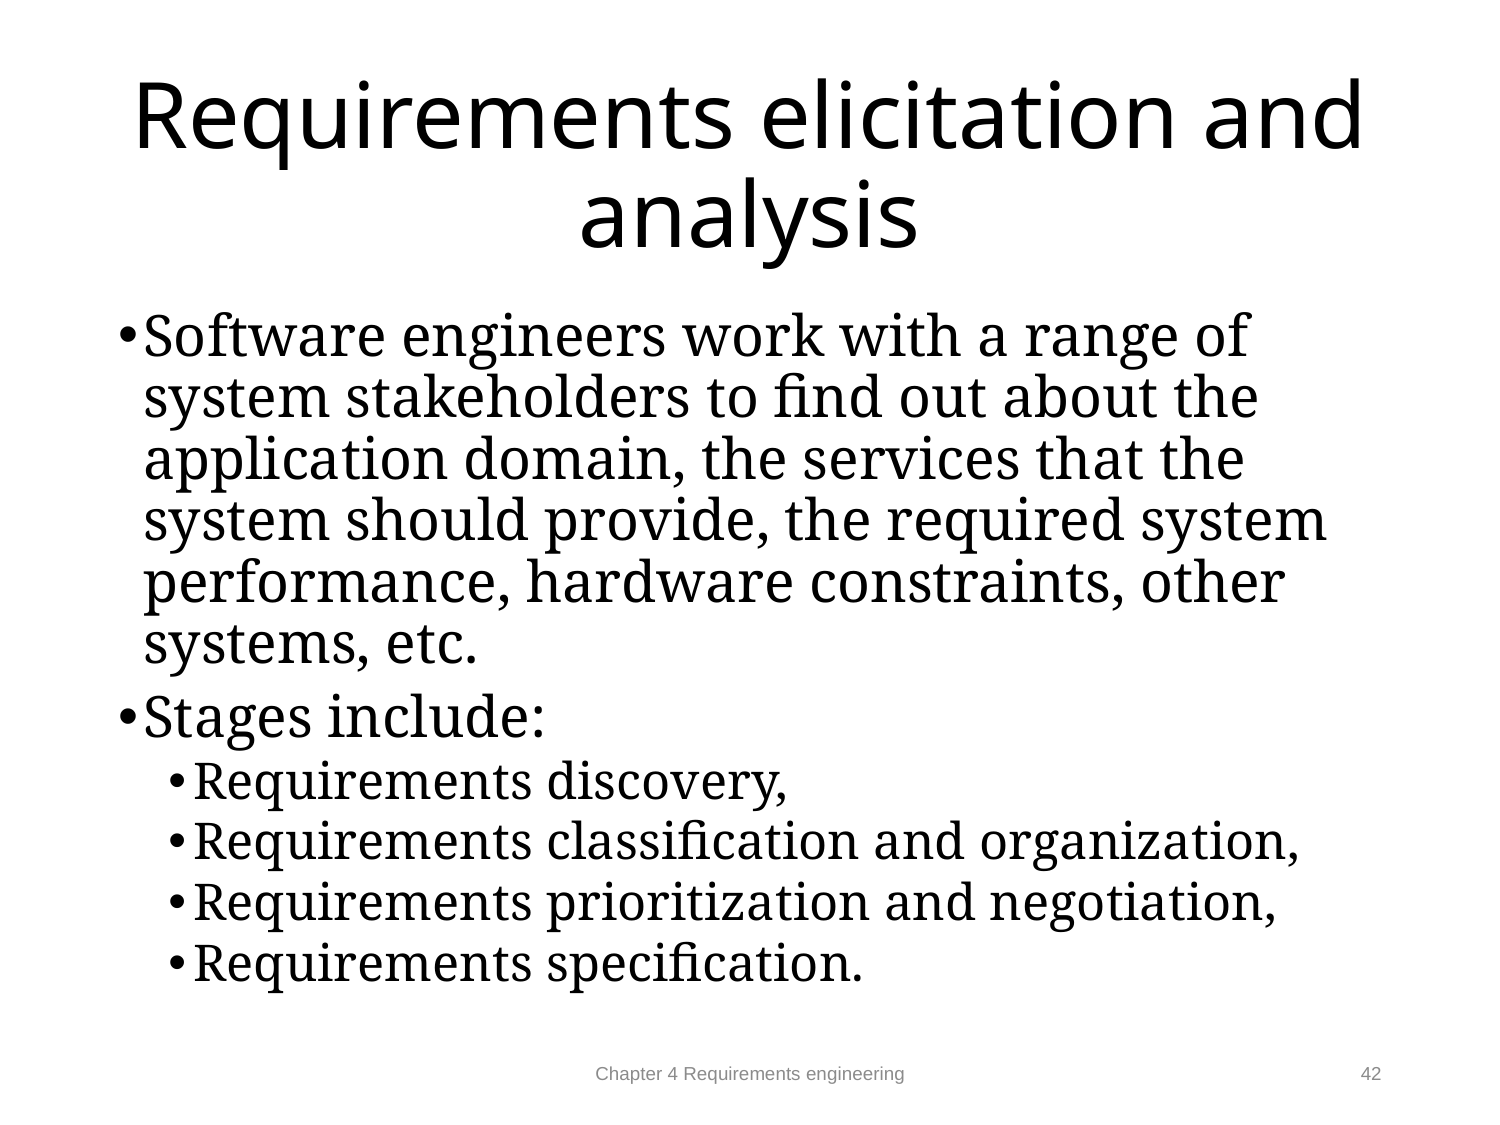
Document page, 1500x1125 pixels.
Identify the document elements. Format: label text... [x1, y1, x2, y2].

footer Chapter 4 Requirements engineering [496, 1042, 1004, 1103]
list Software engineers work with a range of system stakeholders to find out about the application domain, the services that the system should provide, the required system performance, hardware constraints, other systems, etc. Stages include: Requirements discovery, Requirements classification and organization, Requirements prioritization and negotiation, Requirements specification. [103, 299, 1397, 1014]
title Requirements elicitation and analysis [103, 59, 1397, 278]
slide_number 42 [1059, 1042, 1397, 1103]
